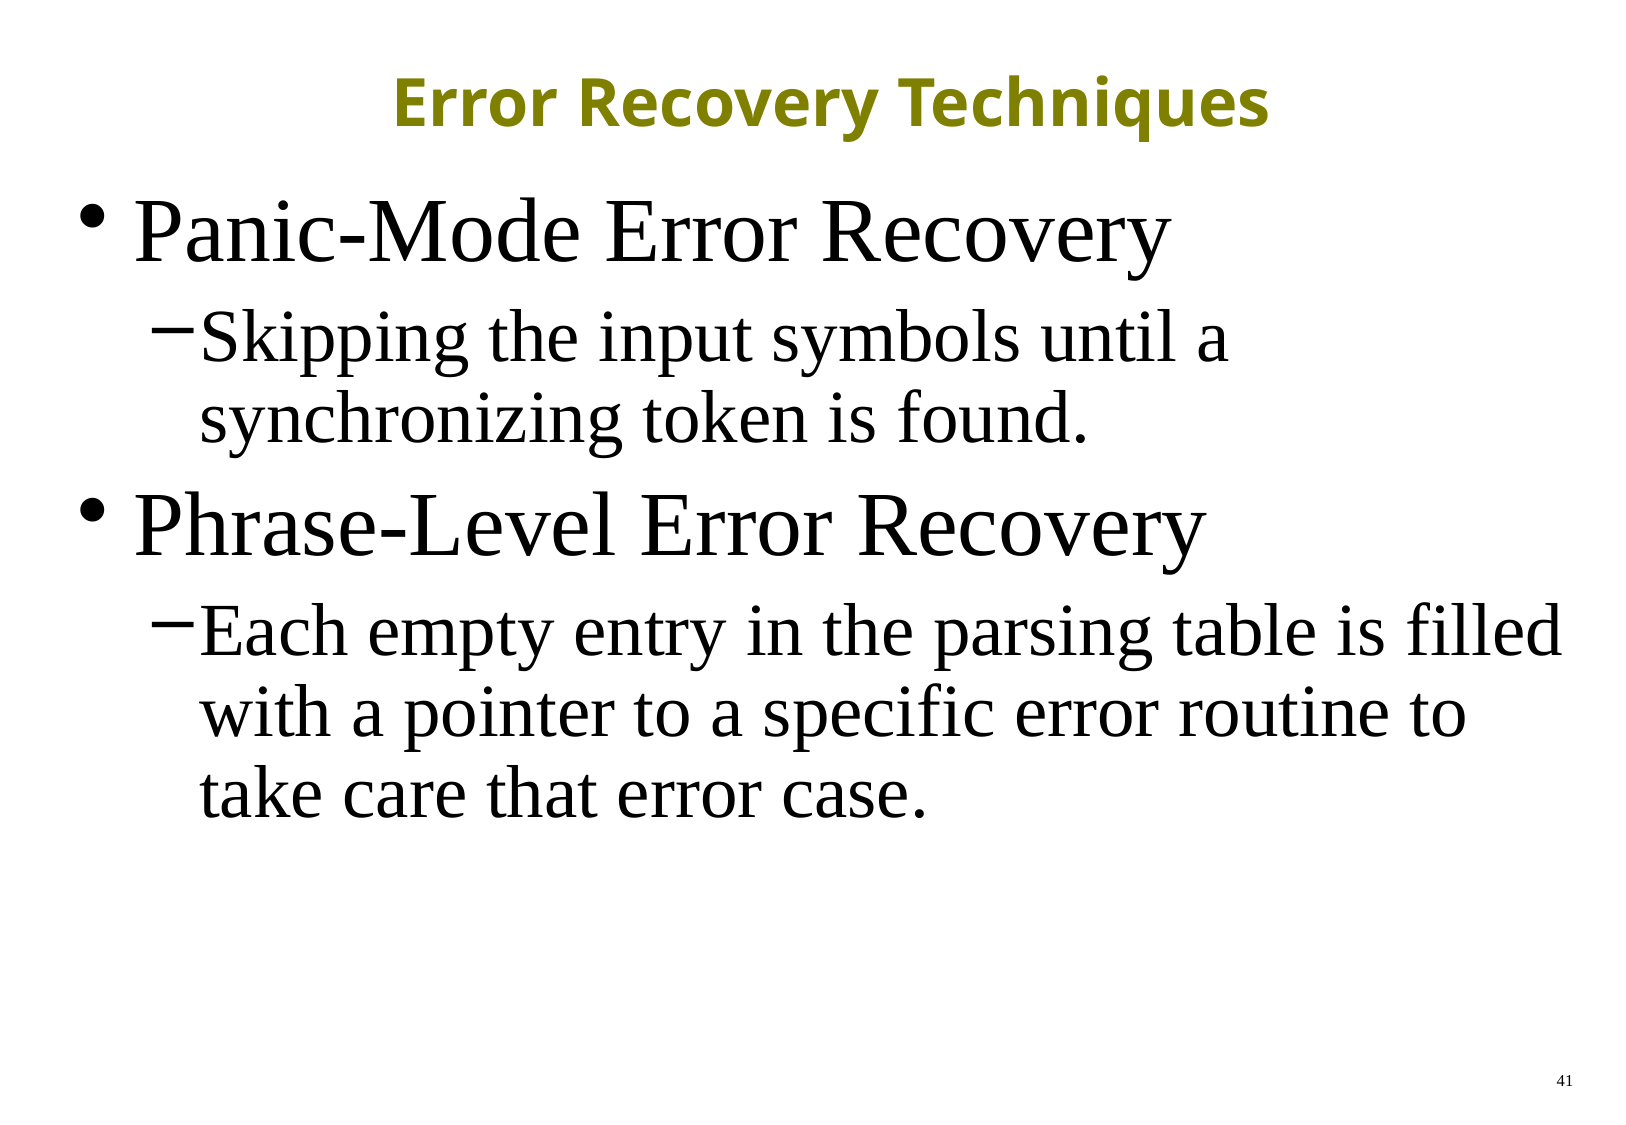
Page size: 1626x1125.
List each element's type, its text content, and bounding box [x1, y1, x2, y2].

slide_number 41 [1250, 1062, 1589, 1100]
title Error Recovery Techniques [62, 24, 1600, 174]
list Panic-Mode Error Recovery Skipping the input symbols until a synchronizing token is found. Phrase-Level Error Recovery Each empty entry in the parsing table is filled with a pointer to a specific error routine to take care that error case. [62, 174, 1600, 1050]
